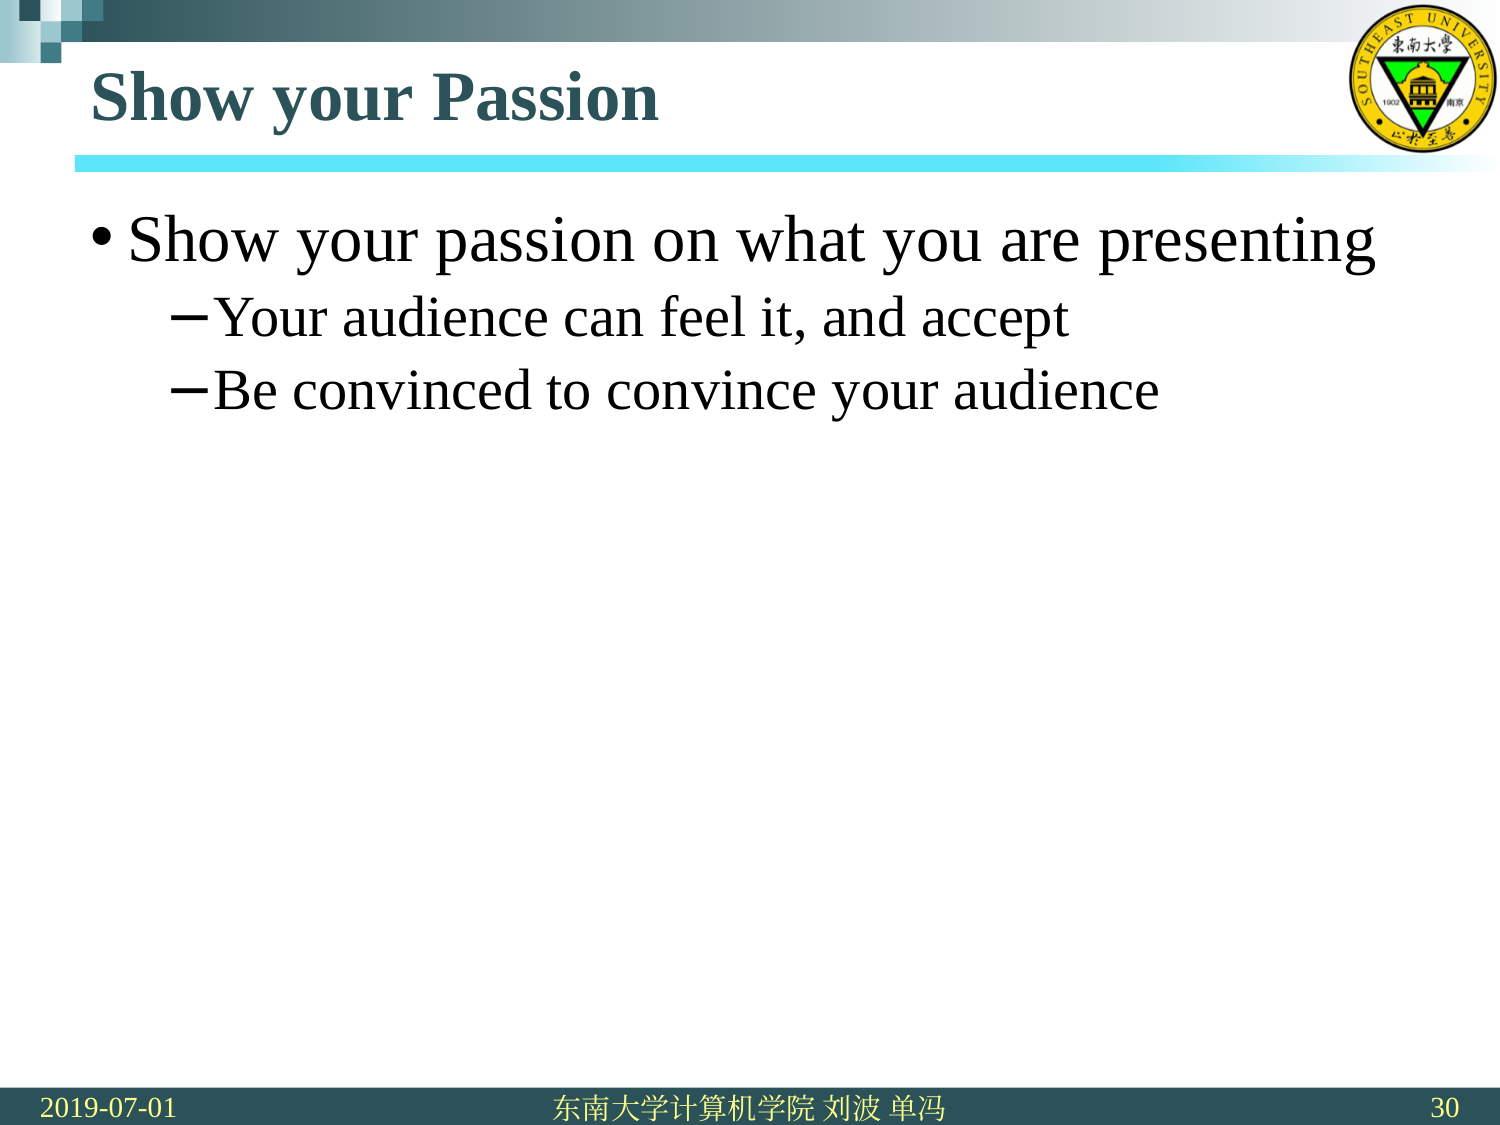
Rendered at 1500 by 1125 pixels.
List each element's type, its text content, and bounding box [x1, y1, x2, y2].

title Show your Passion [75, 46, 1383, 149]
slide_number 30 [1125, 1087, 1475, 1125]
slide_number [24, 1087, 375, 1125]
list Show your passion on what you are presenting Your audience can feel it, and accept Be convinced to convince your audience [75, 196, 1450, 1075]
footer 东南大学计算机学院 刘波 单冯 [460, 1088, 1040, 1125]
picture [1348, 3, 1498, 154]
